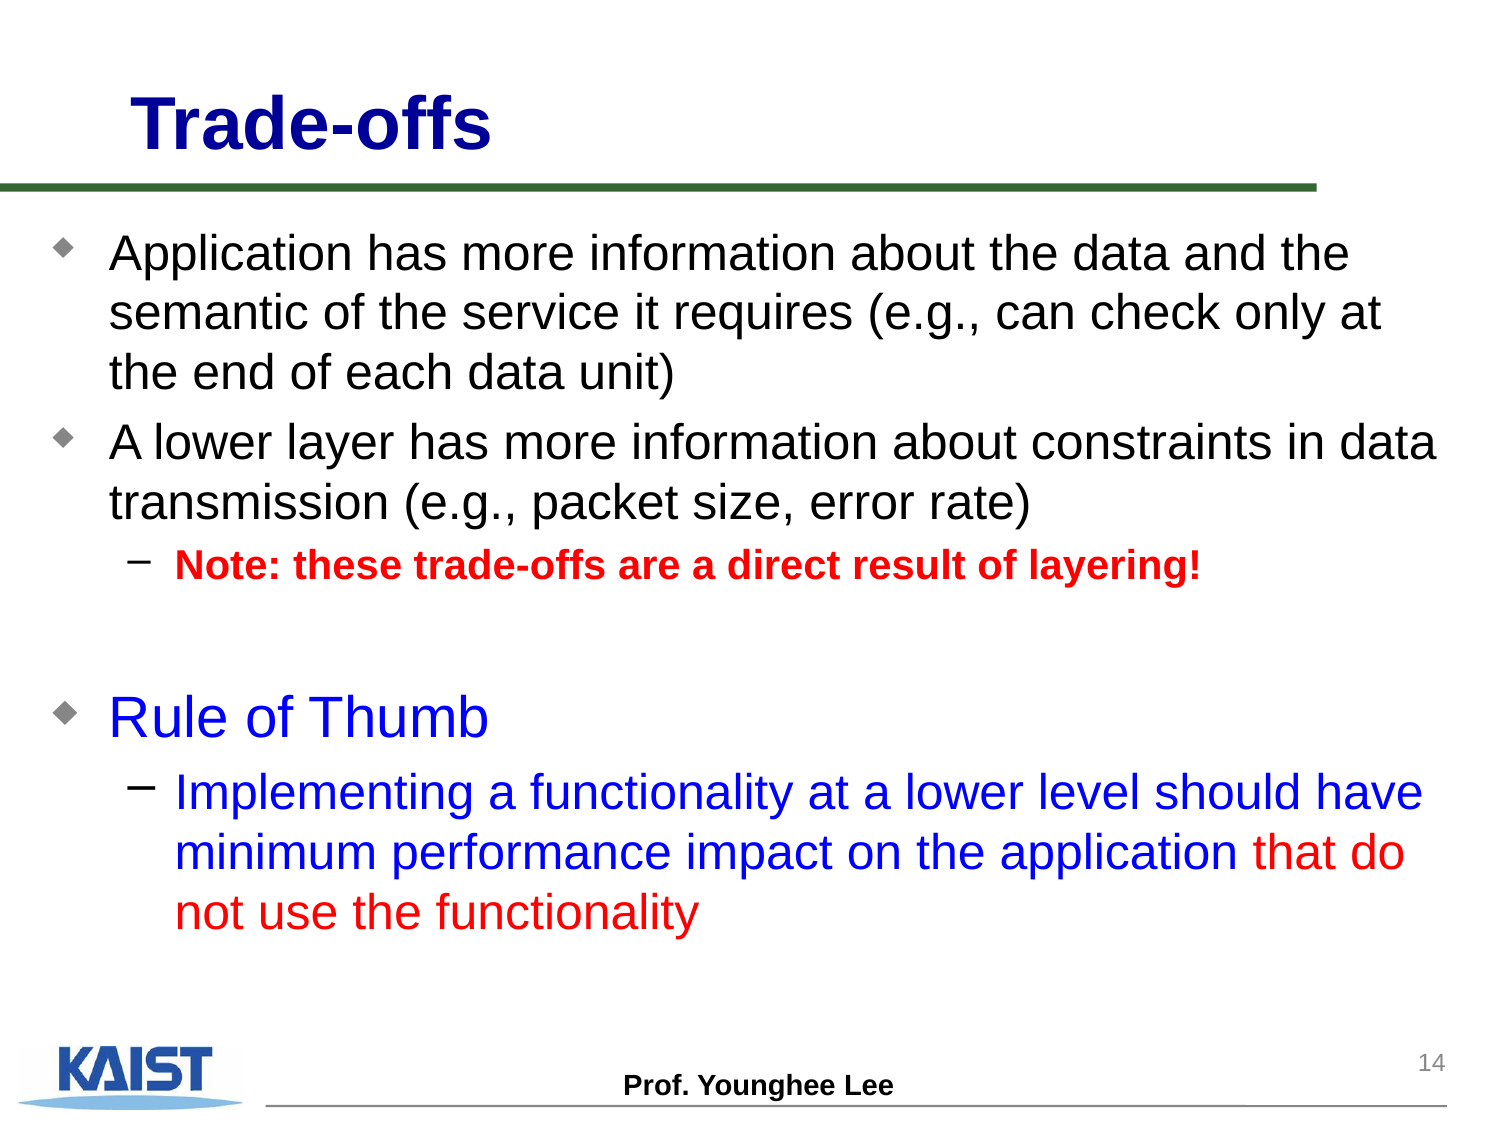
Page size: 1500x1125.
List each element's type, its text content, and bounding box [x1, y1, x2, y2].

slide_number 14 [1148, 1025, 1461, 1099]
title Trade-offs [115, 65, 1338, 172]
list Application has more information about the data and the semantic of the service it requires (e.g., can check only at the end of each data unit) A lower layer has more information about constraints in data transmission (e.g., packet size, error rate) Note: these trade-offs are a direct result of layering! Rule of Thumb Implementing a functionality at a lower level should have minimum performance impact on the application that do not use the functionality [37, 212, 1475, 1025]
picture [17, 1046, 243, 1110]
